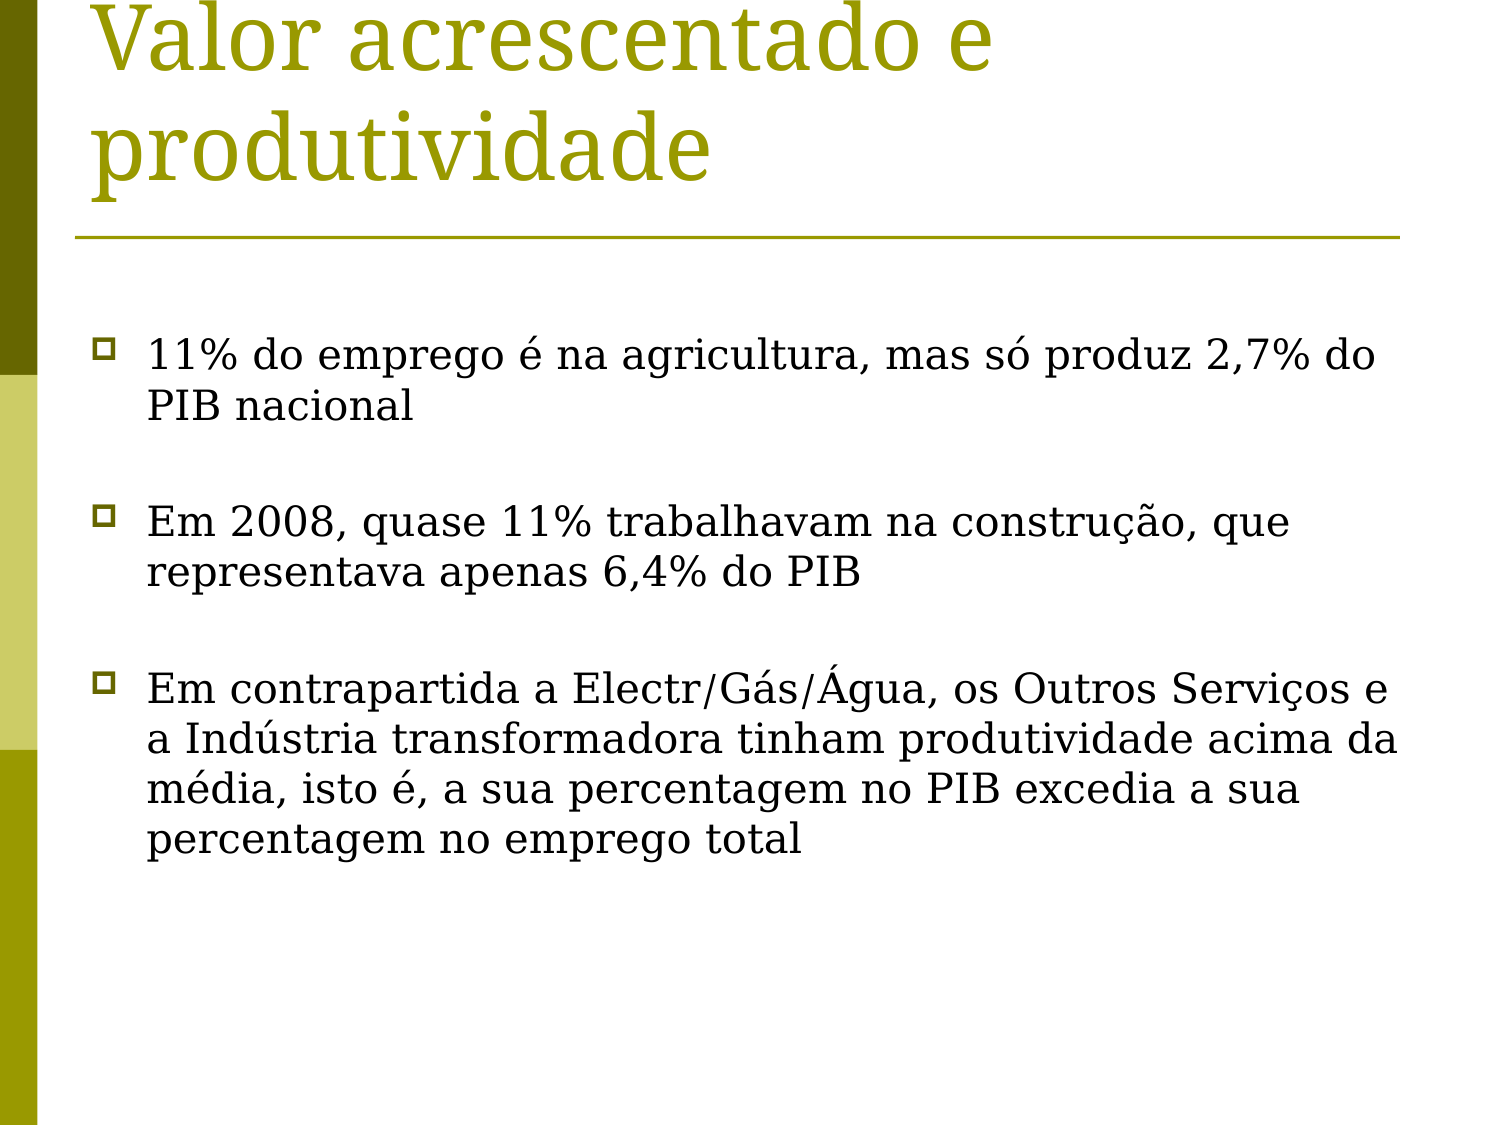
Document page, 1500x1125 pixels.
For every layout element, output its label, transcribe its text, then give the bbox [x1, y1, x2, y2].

title Valor acrescentado e produtividade [75, 19, 1425, 207]
list 11% do emprego é na agricultura, mas só produz 2,7% do PIB nacional Em 2008, quase 11% trabalhavam na construção, que representava apenas 6,4% do PIB Em contrapartida a Electr/Gás/Água, os Outros Serviços e a Indústria transformadora tinham produtividade acima da média, isto é, a sua percentagem no PIB excedia a sua percentagem no emprego total [75, 262, 1425, 1006]
